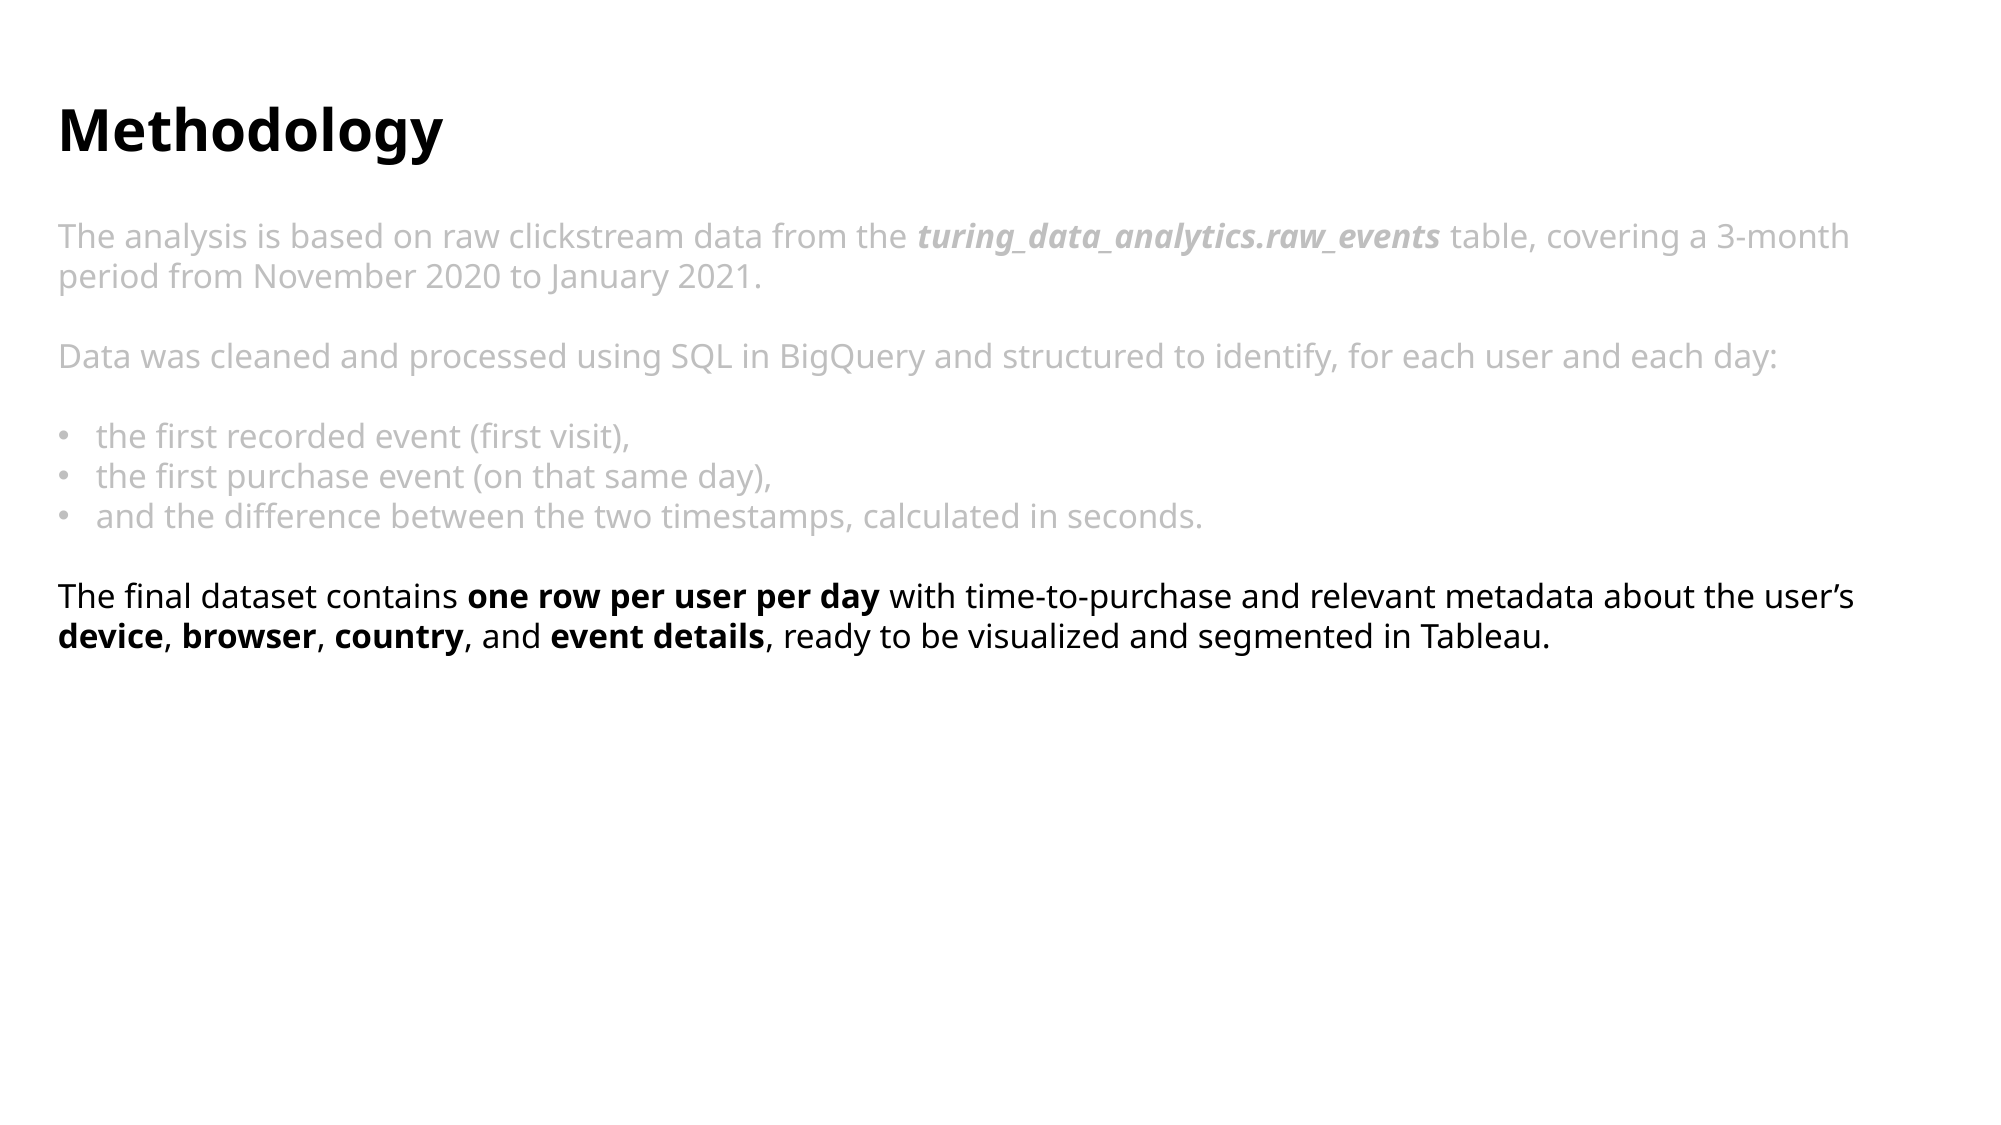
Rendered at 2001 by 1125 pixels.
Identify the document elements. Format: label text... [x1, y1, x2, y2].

text_box Methodology [43, 85, 1957, 171]
text_box The analysis is based on raw clickstream data from the turing_data_analytics.raw_events table, covering a 3-month period from November 2020 to January 2021. Data was cleaned and processed using SQL in BigQuery and structured to identify, for each user and each day: the first recorded event (first visit), the first purchase event (on that same day), and the difference between the two timestamps, calculated in seconds. The final dataset contains one row per user per day with time-to-purchase and relevant metadata about the user’s device, browser, country, and event details, ready to be visualized and segmented in Tableau. [43, 208, 1957, 663]
